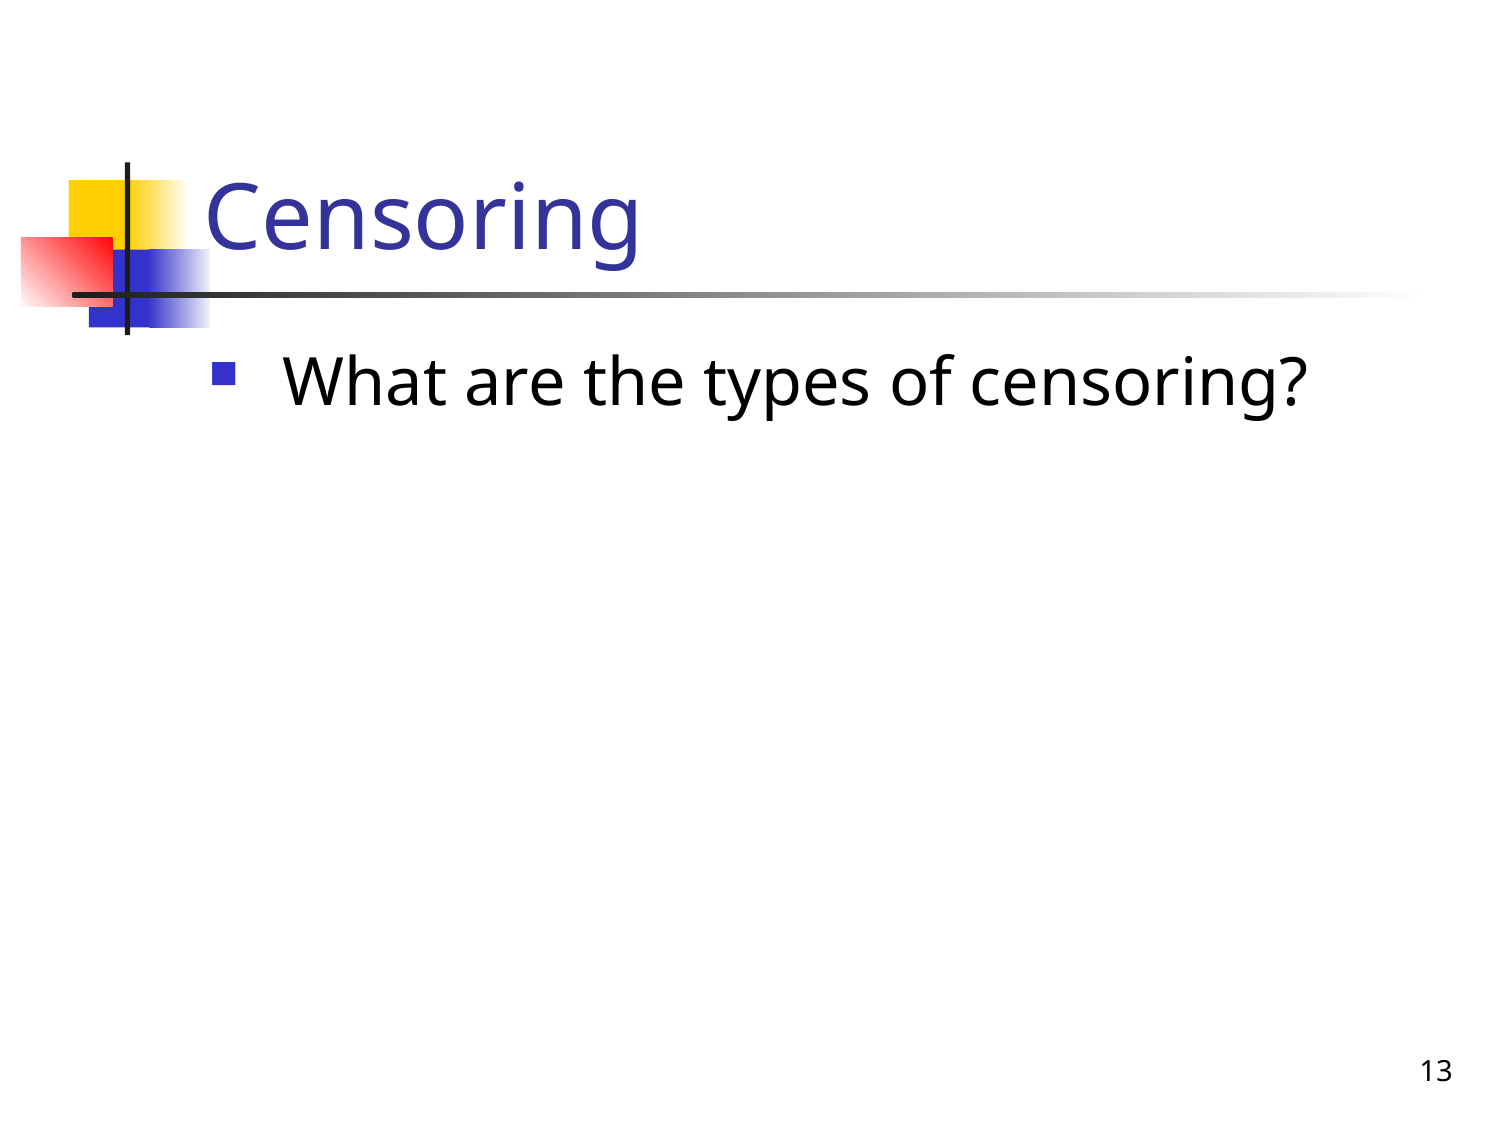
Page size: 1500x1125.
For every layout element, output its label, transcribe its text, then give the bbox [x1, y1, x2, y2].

list What are the types of censoring? [193, 330, 1470, 1007]
title Censoring [188, 34, 1468, 276]
slide_number 13 [1154, 1023, 1468, 1100]
